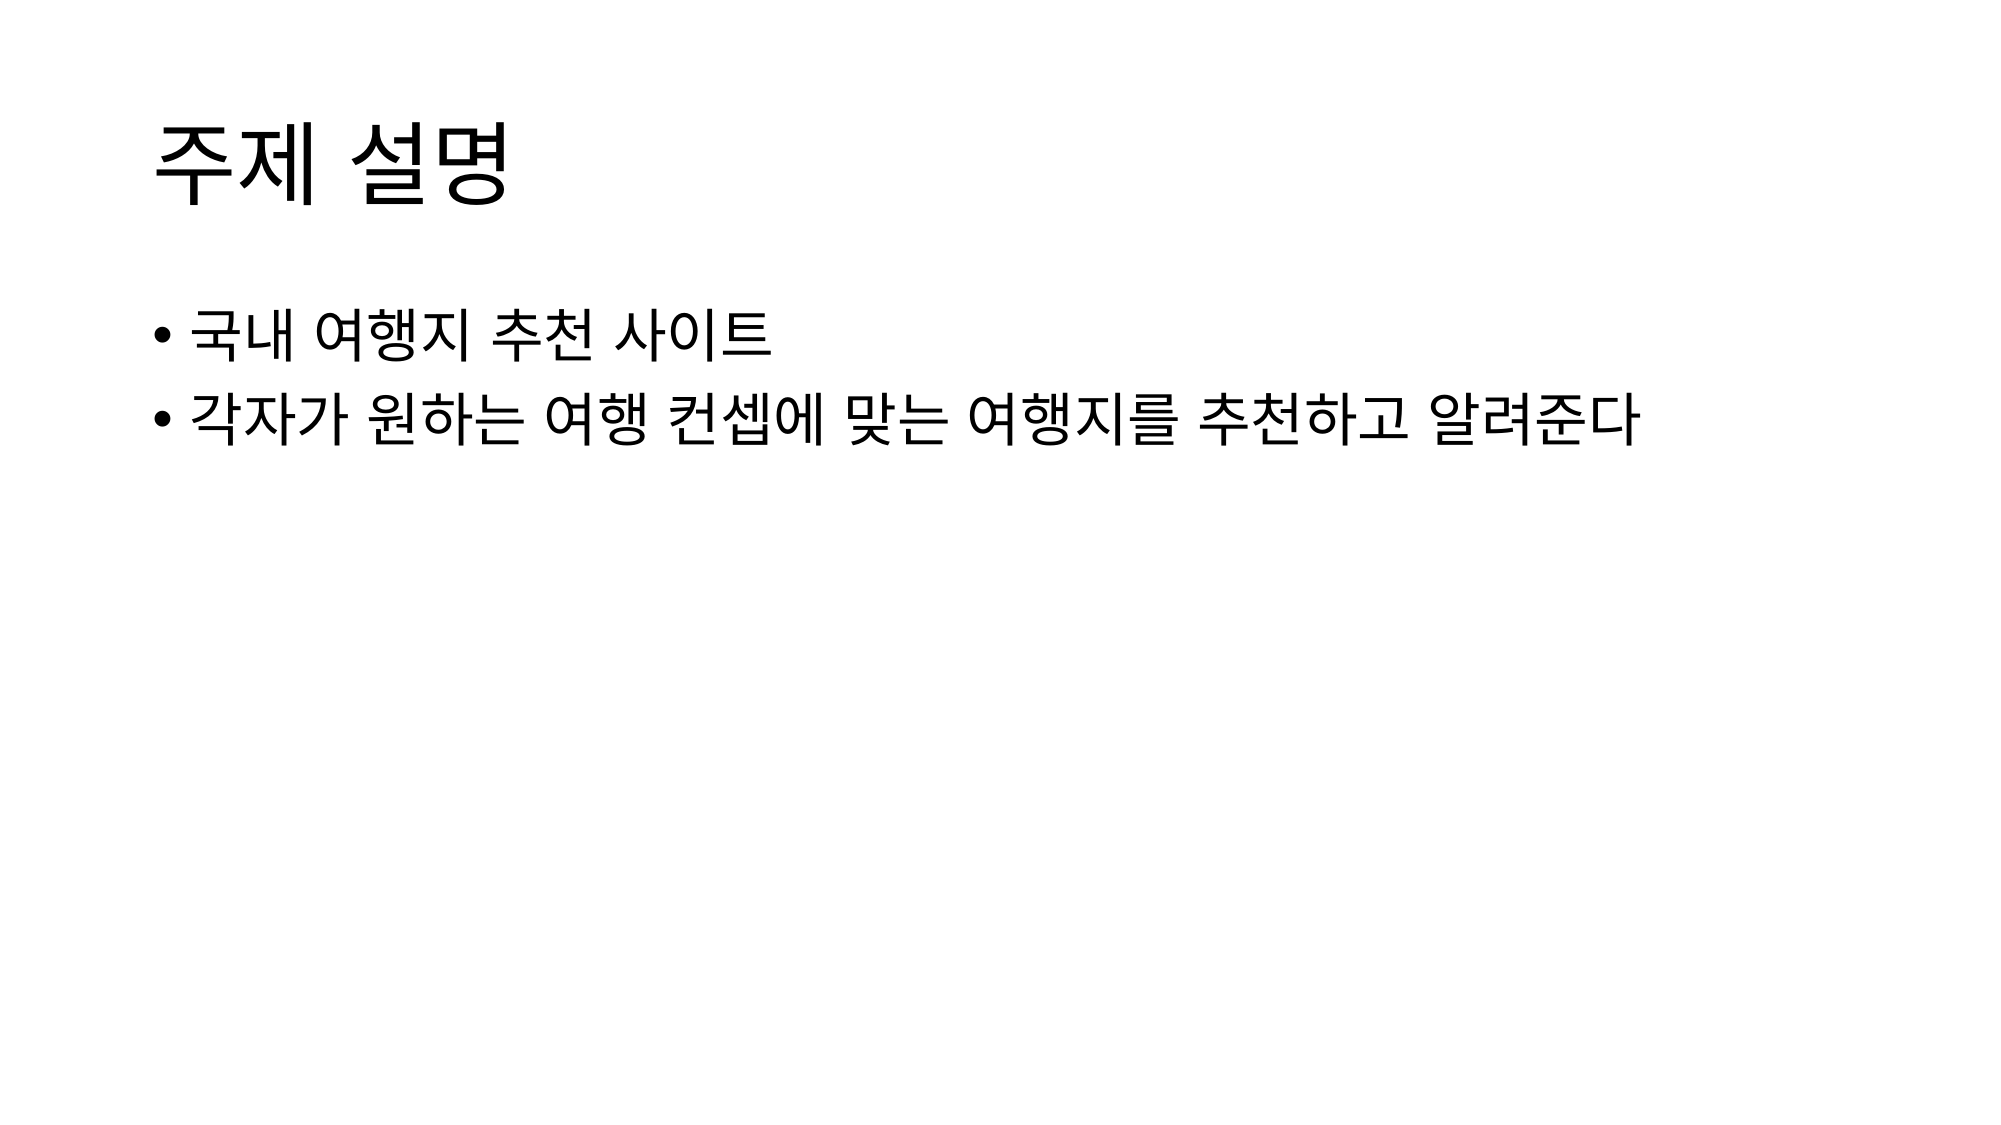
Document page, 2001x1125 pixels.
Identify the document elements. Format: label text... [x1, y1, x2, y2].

list 국내 여행지 추천 사이트 각자가 원하는 여행 컨셉에 맞는 여행지를 추천하고 알려준다 [137, 299, 1863, 1014]
title 주제 설명 [137, 59, 1863, 278]
